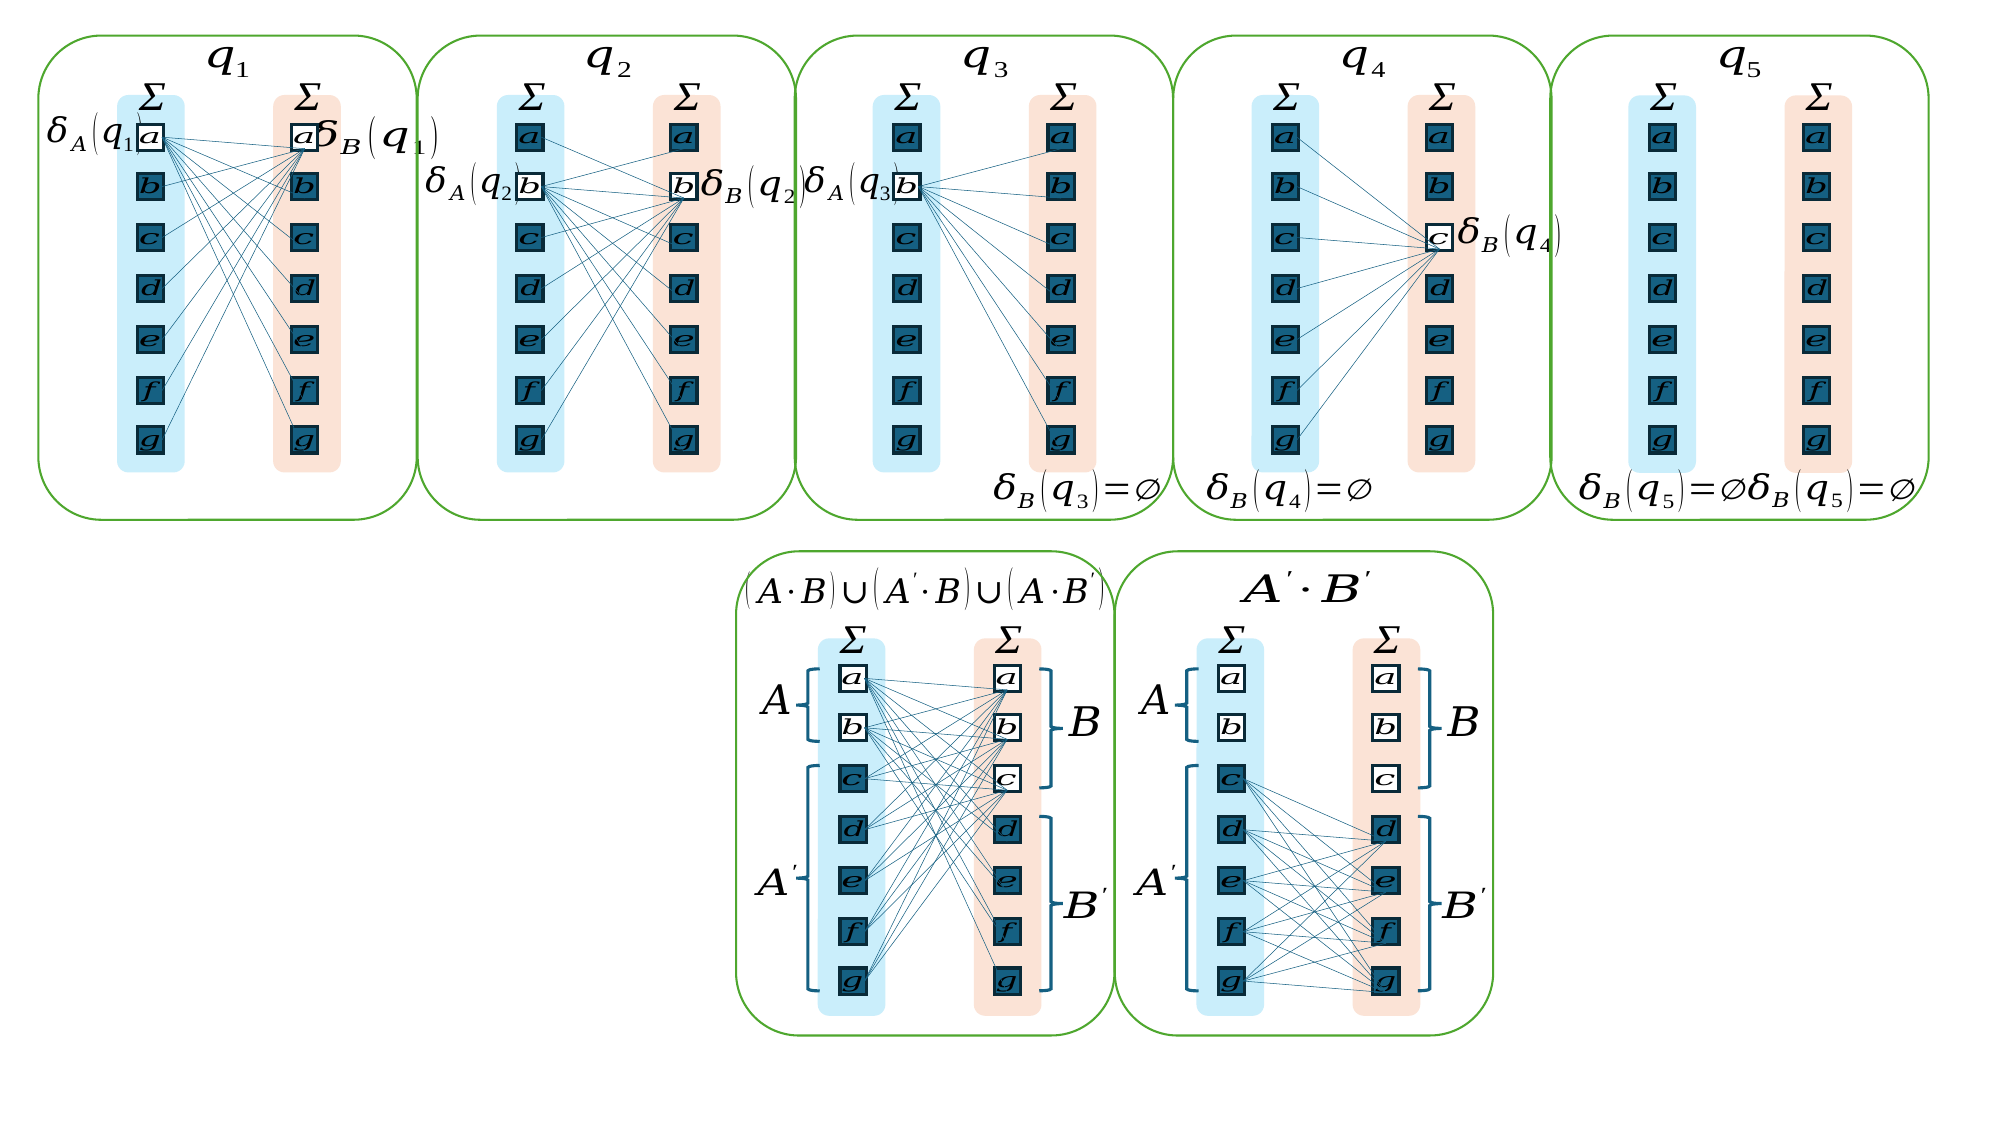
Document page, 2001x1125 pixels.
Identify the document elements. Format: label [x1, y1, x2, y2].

text_box [540, 185, 673, 441]
text_box [863, 778, 996, 982]
text_box [1113, 549, 1495, 1038]
text_box [1296, 136, 1429, 185]
text_box [36, 33, 417, 522]
text_box [1171, 33, 1551, 522]
text_box [863, 727, 996, 778]
text_box [1548, 33, 1931, 522]
text_box [917, 188, 1050, 441]
text_box [1242, 933, 1375, 980]
text_box [161, 136, 294, 441]
text_box [1242, 829, 1375, 933]
text_box [734, 549, 1115, 1038]
text_box [917, 136, 1050, 185]
text_box [1296, 236, 1429, 441]
text_box [793, 33, 1173, 522]
text_box [540, 136, 673, 185]
text_box [863, 677, 996, 727]
text_box [416, 33, 795, 522]
text_box [1296, 185, 1429, 236]
text_box [1242, 778, 1375, 829]
